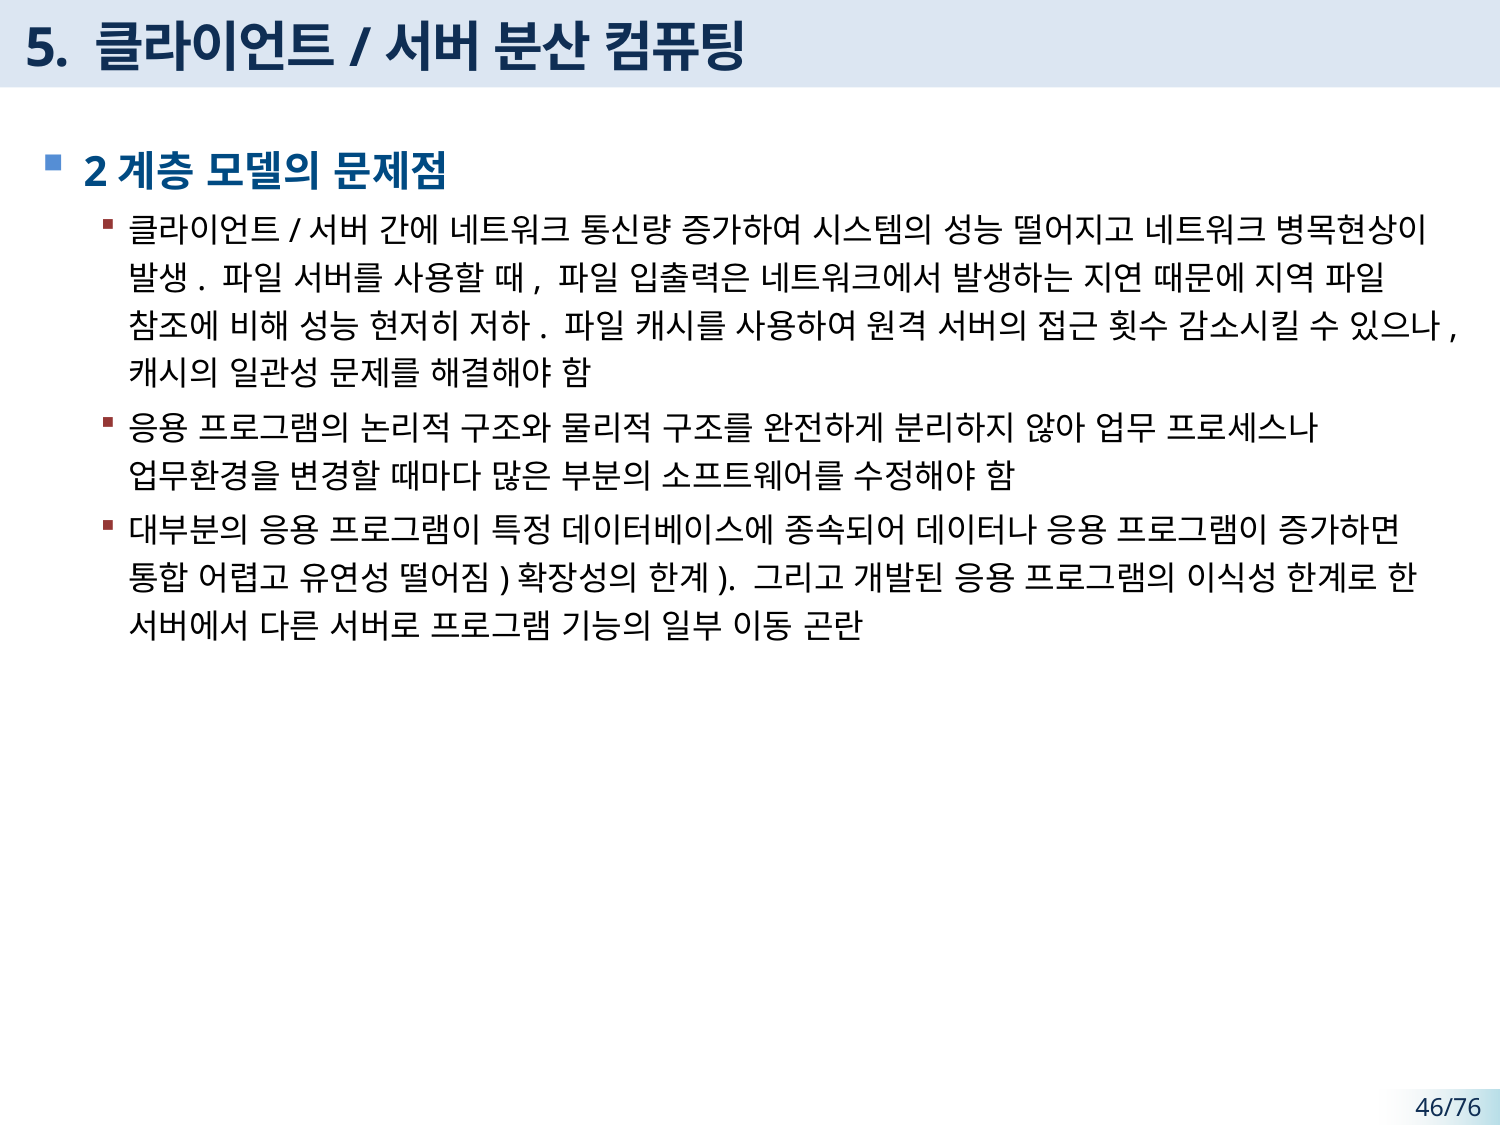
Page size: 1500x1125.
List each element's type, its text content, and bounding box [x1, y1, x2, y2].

list 2계층 모델의 문제점 클라이언트/서버 간에 네트워크 통신량 증가하여 시스템의 성능 떨어지고 네트워크 병목현상이 발생. 파일 서버를 사용할 때, 파일 입출력은 네트워크에서 발생하는 지연 때문에 지역 파일 참조에 비해 성능 현저히 저하. 파일 캐시를 사용하여 원격 서버의 접근 횟수 감소시킬 수 있으나, 캐시의 일관성 문제를 해결해야 함 응용 프로그램의 논리적 구조와 물리적 구조를 완전하게 분리하지 않아 업무 프로세스나 업무환경을 변경할 때마다 많은 부분의 소프트웨어를 수정해야 함 대부분의 응용 프로그램이 특정 데이터베이스에 종속되어 데이터나 응용 프로그램이 증가하면 통합 어렵고 유연성 떨어짐)확장성의 한계). 그리고 개발된 응용 프로그램의 이식성 한계로 한 서버에서 다른 서버로 프로그램 기능의 일부 이동 곤란 [10, 126, 1481, 1057]
title 5. 클라이언트/서버 분산 컴퓨팅 [10, 5, 1288, 84]
